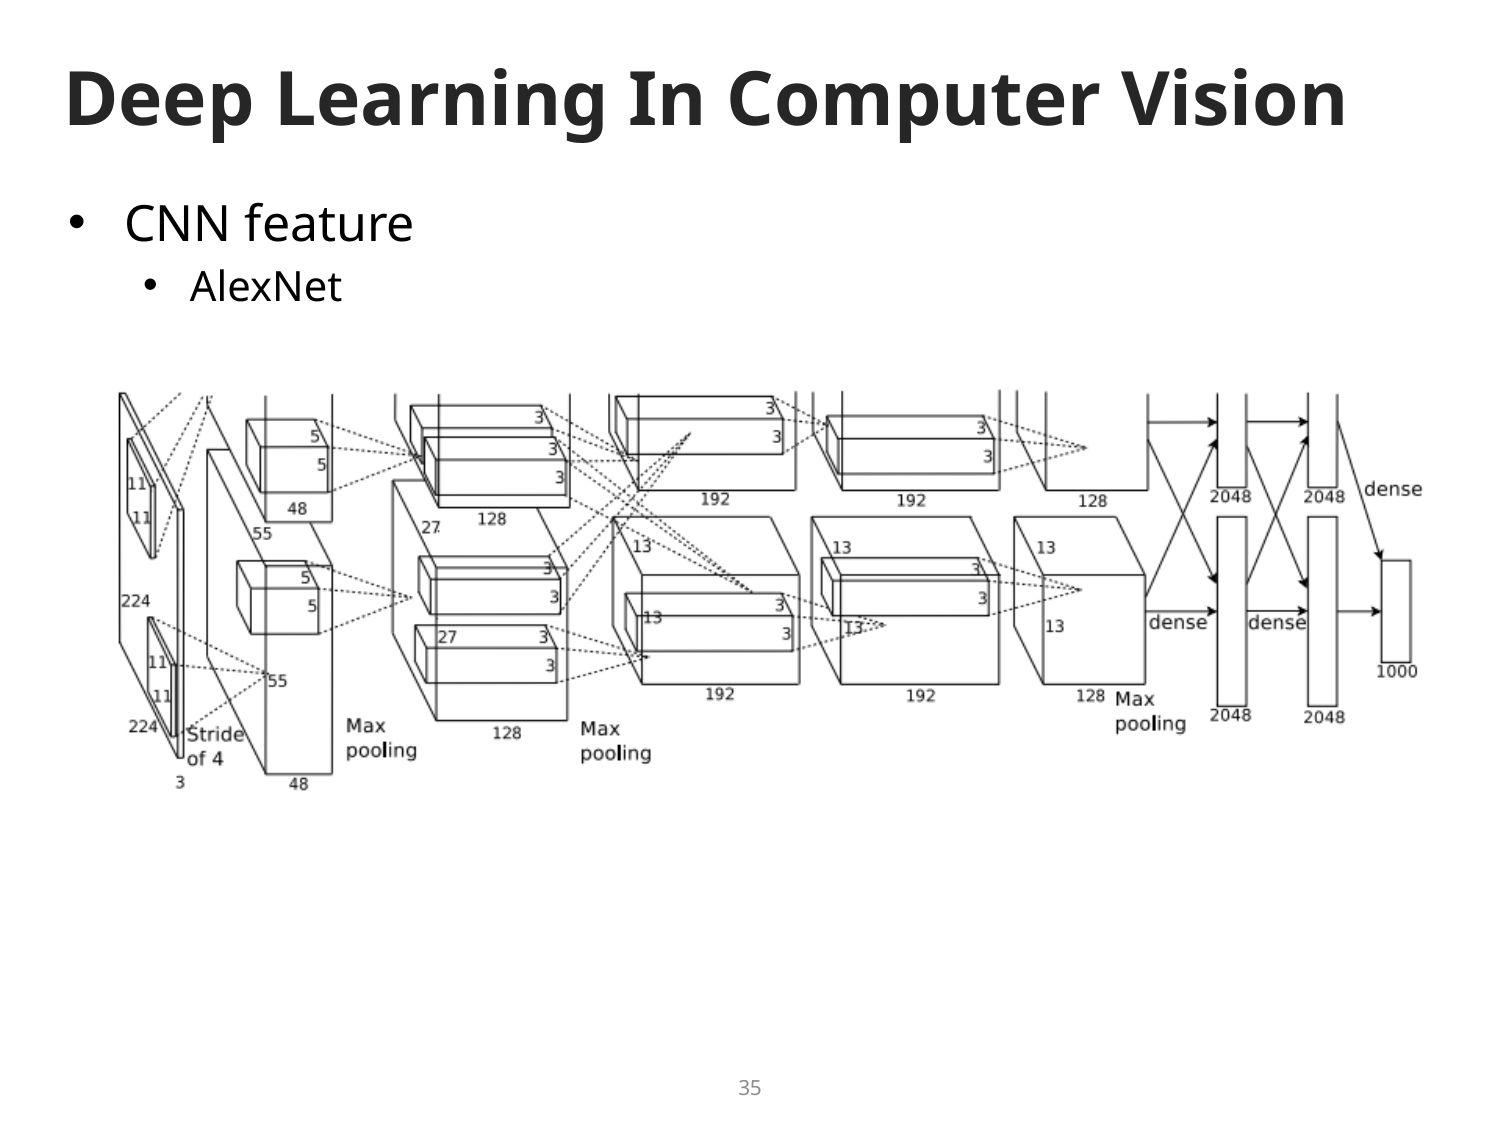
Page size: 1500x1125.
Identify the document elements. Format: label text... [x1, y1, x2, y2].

slide_number 35 [575, 1058, 925, 1119]
list CNN feature AlexNet [53, 183, 1447, 1047]
title Deep Learning In Computer Vision [48, 41, 1456, 149]
picture [94, 349, 1450, 804]
